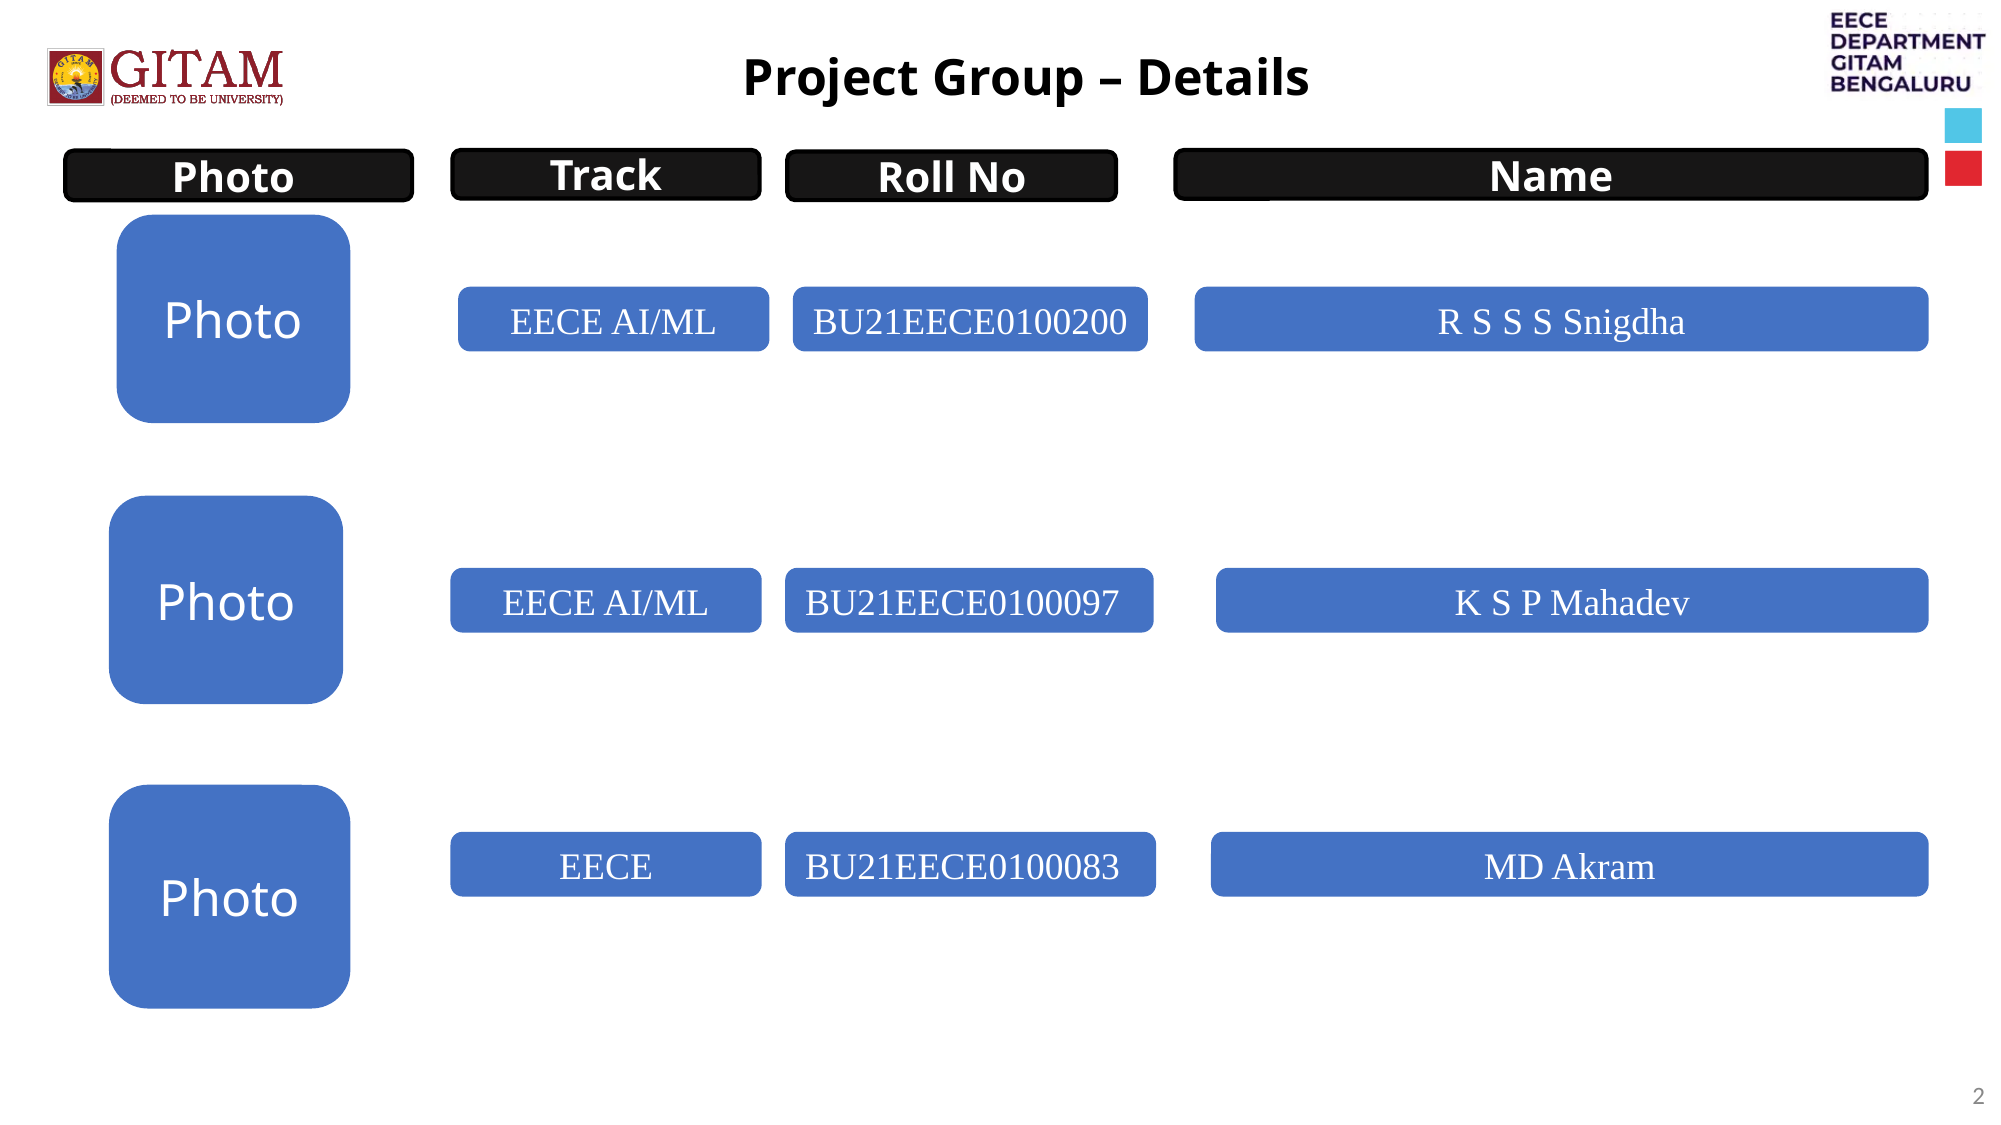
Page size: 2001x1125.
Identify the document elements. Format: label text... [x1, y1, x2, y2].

text_box Project Group – Details [163, 38, 1889, 119]
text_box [110, 786, 1927, 1007]
picture [1824, 1, 2000, 101]
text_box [118, 216, 1927, 422]
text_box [110, 497, 1927, 703]
slide_number 2 [1550, 1065, 2000, 1125]
picture [42, 42, 291, 112]
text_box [65, 149, 1927, 201]
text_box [1944, 109, 1982, 186]
